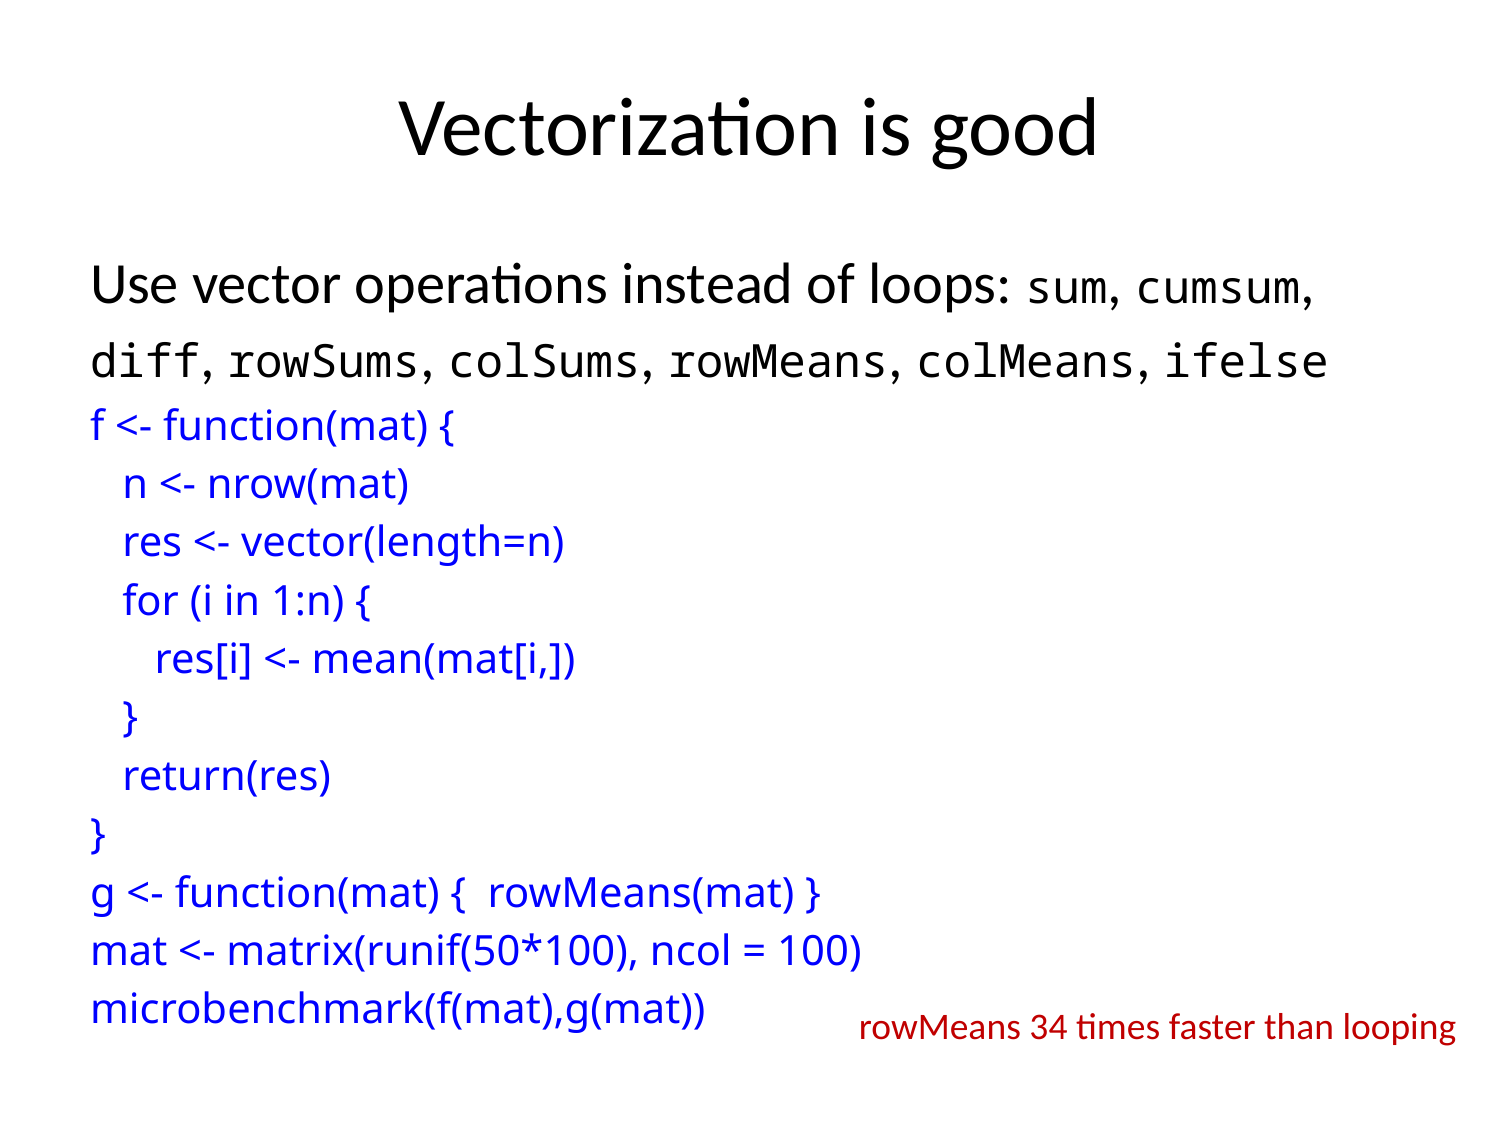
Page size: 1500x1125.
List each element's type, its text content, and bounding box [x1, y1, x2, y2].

title Vectorization is good [75, 45, 1425, 200]
text_box rowMeans 34 times faster than looping [844, 994, 1500, 1055]
list Use vector operations instead of loops: sum, cumsum, diff, rowSums, colSums, rowMeans, colMeans, ifelse f <- function(mat) { n <- nrow(mat) res <- vector(length=n) for (i in 1:n) { res[i] <- mean(mat[i,]) } return(res) } g <- function(mat) { rowMeans(mat) } mat <- matrix(runif(50*100), ncol = 100) microbenchmark(f(mat),g(mat)) [75, 237, 1425, 1075]
